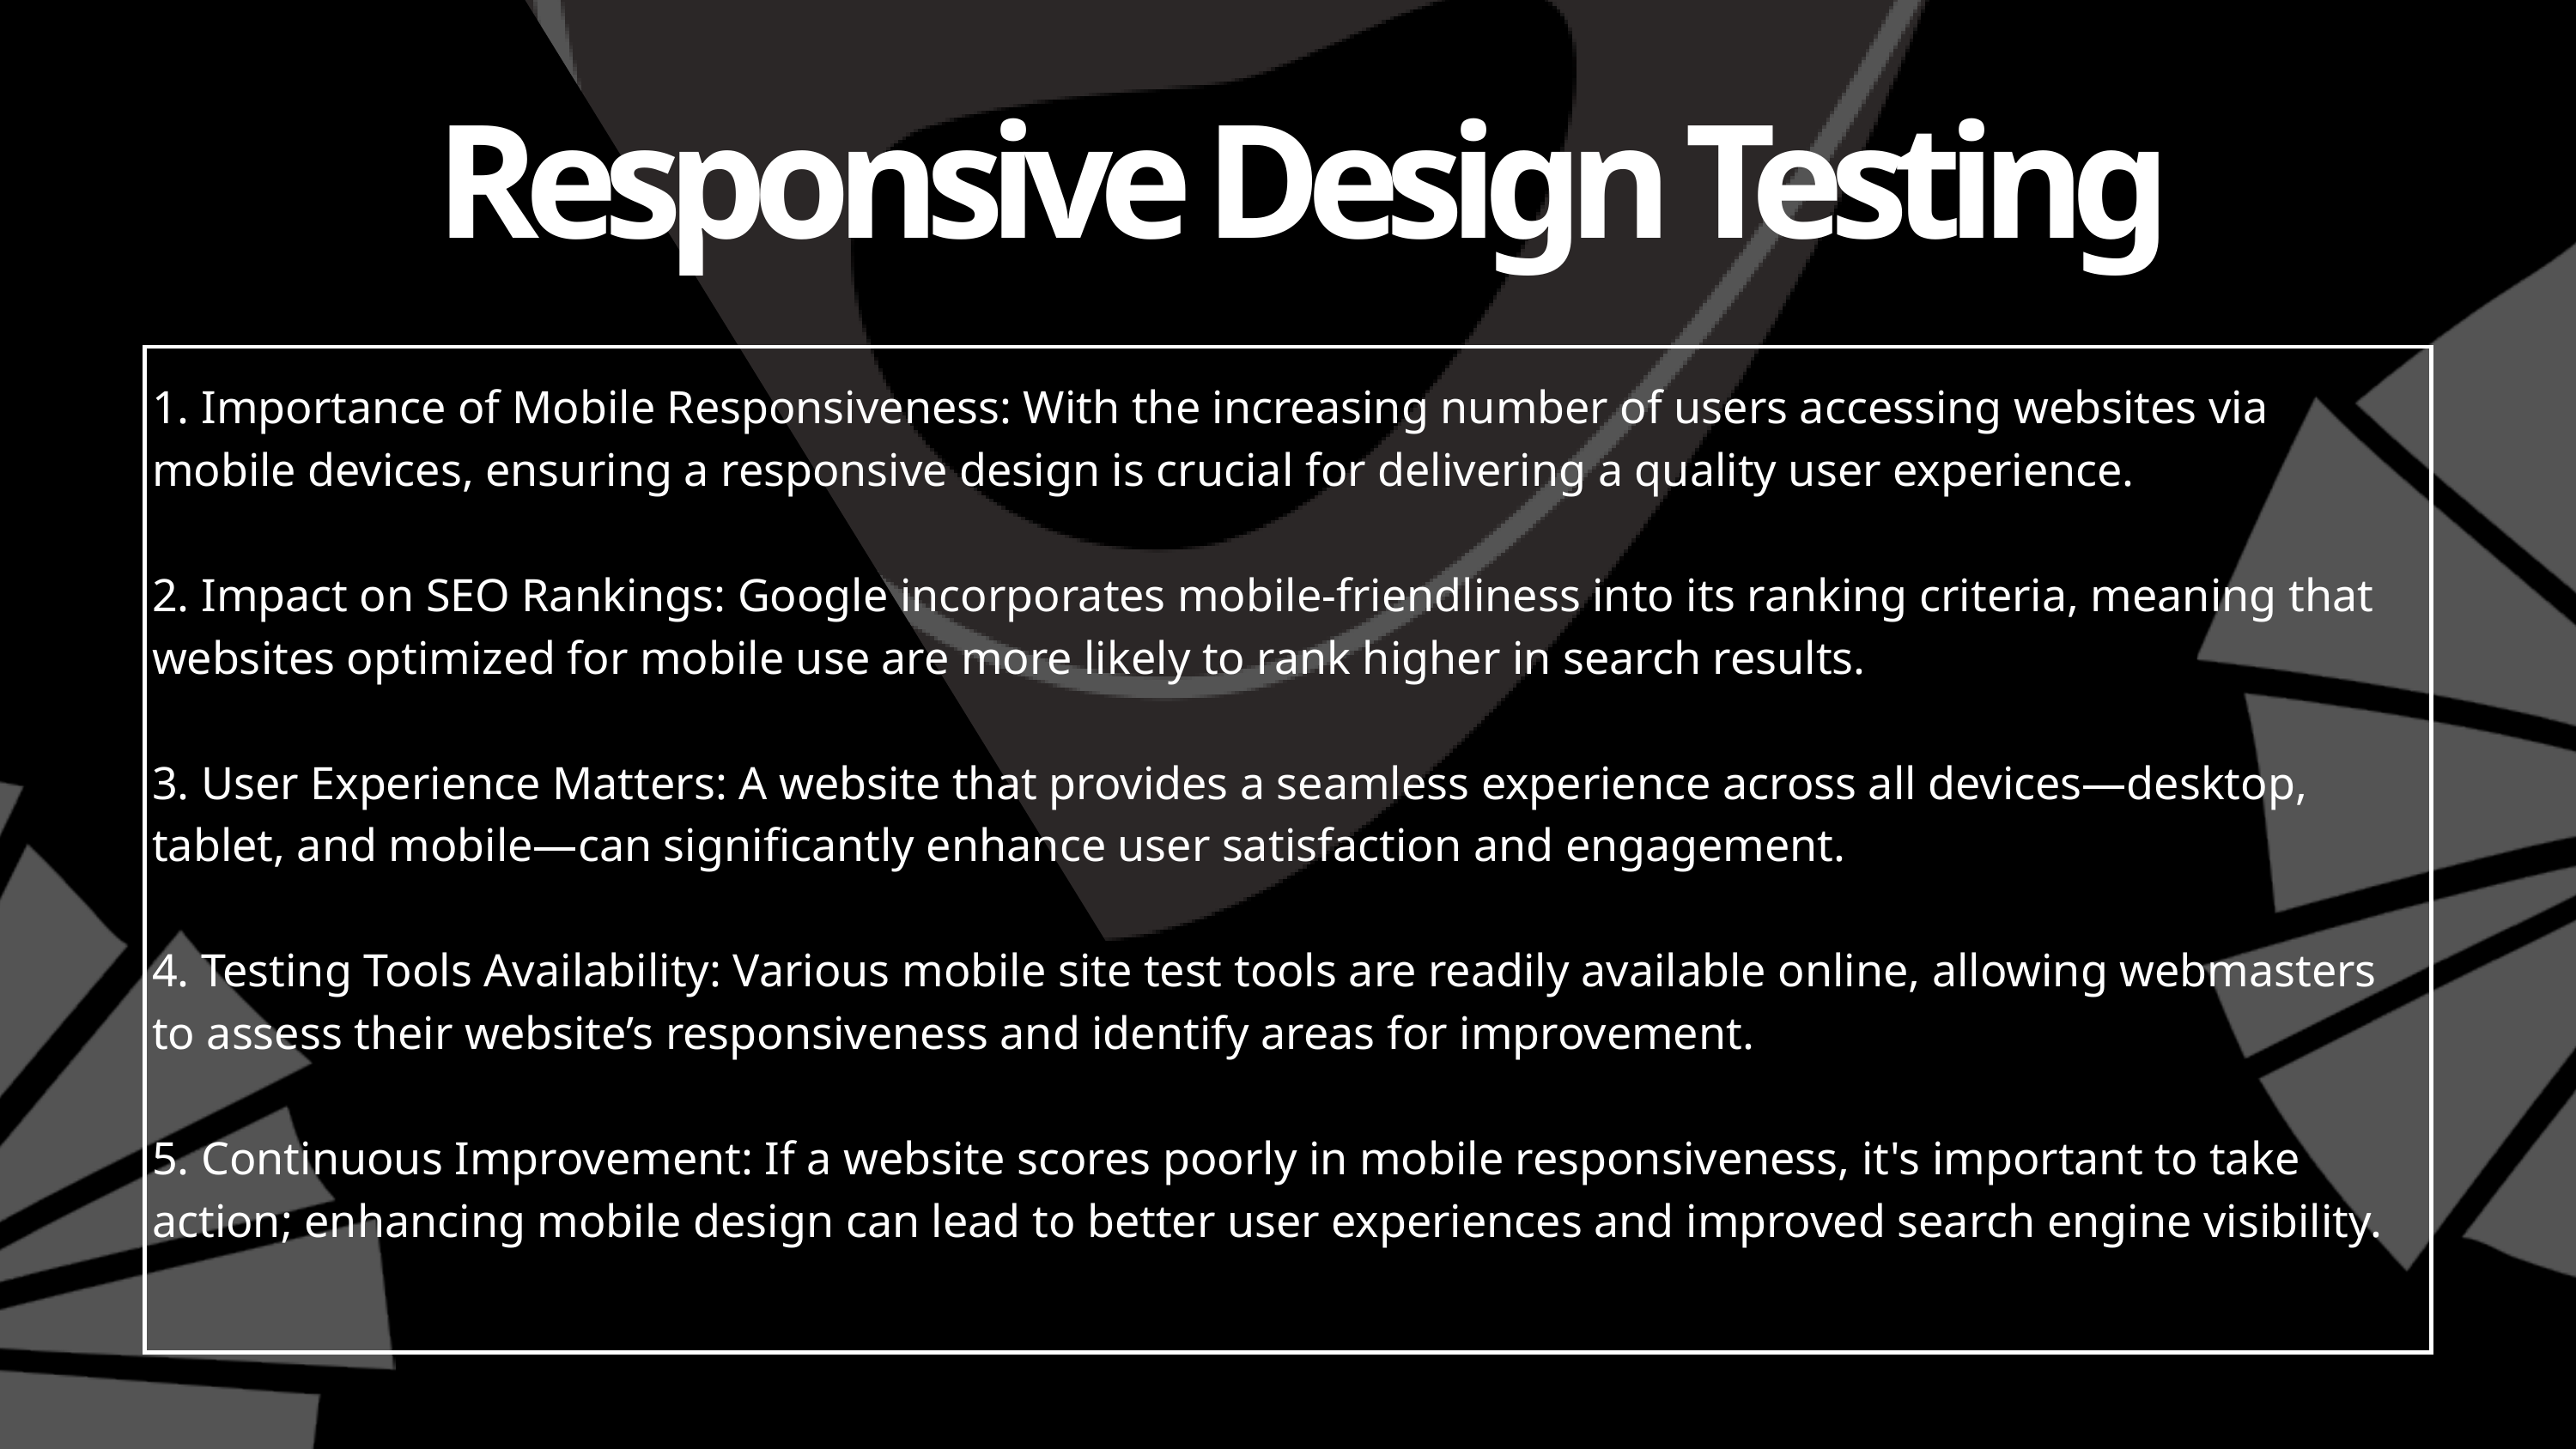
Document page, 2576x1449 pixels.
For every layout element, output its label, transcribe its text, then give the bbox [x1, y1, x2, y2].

text_box [525, 0, 2075, 112]
text_box Responsive Design Testing [348, 112, 2259, 343]
text_box [0, 741, 396, 1449]
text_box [144, 346, 2432, 1354]
text_box [2196, 191, 2576, 1384]
